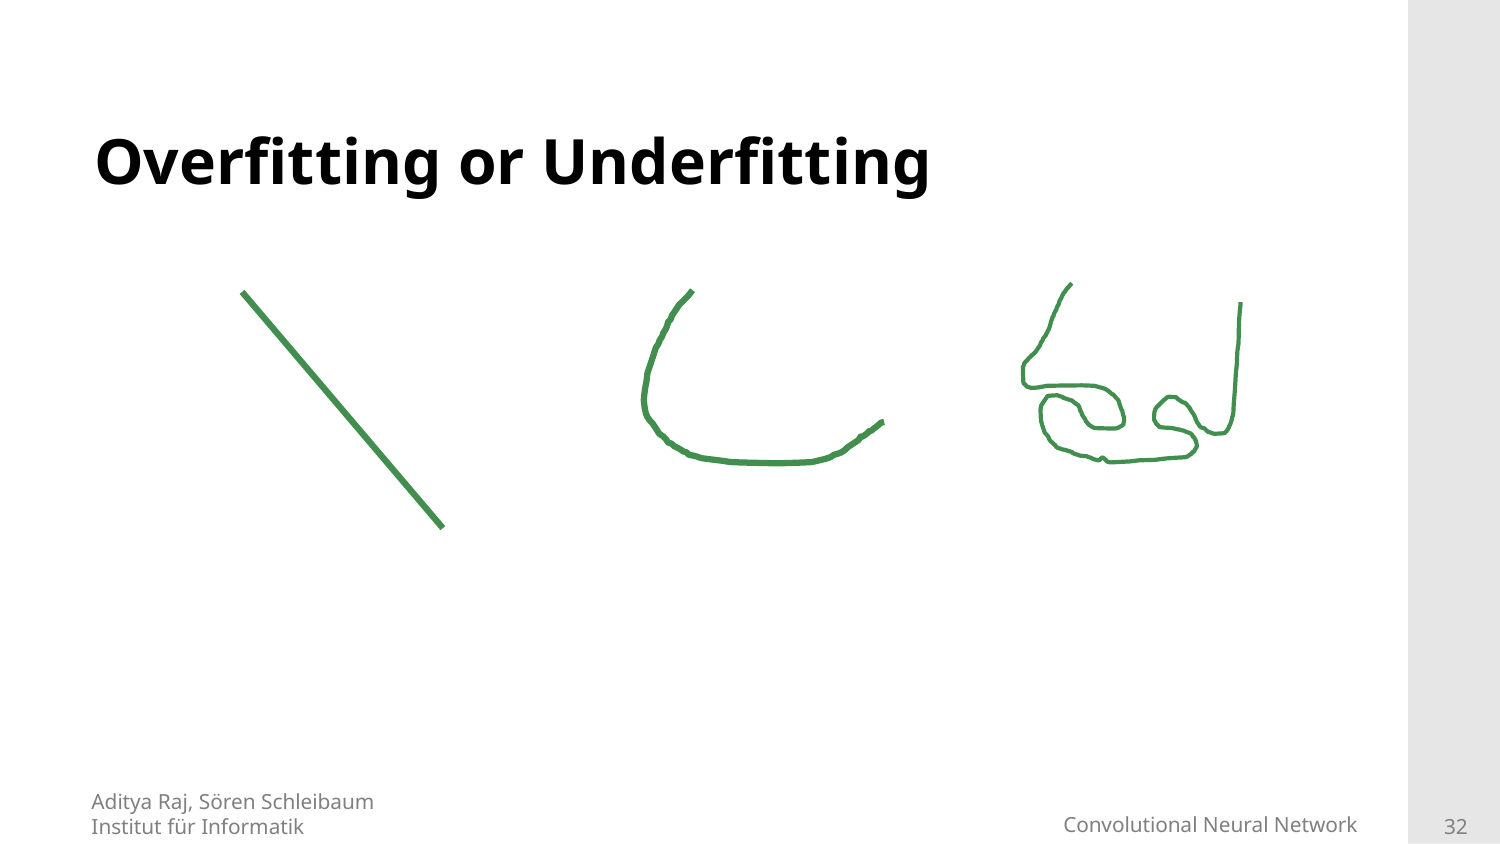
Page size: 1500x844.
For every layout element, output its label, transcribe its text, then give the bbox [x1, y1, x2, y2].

title Overfitting or Underfitting [79, 114, 1375, 201]
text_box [241, 291, 444, 529]
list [123, 210, 1334, 741]
